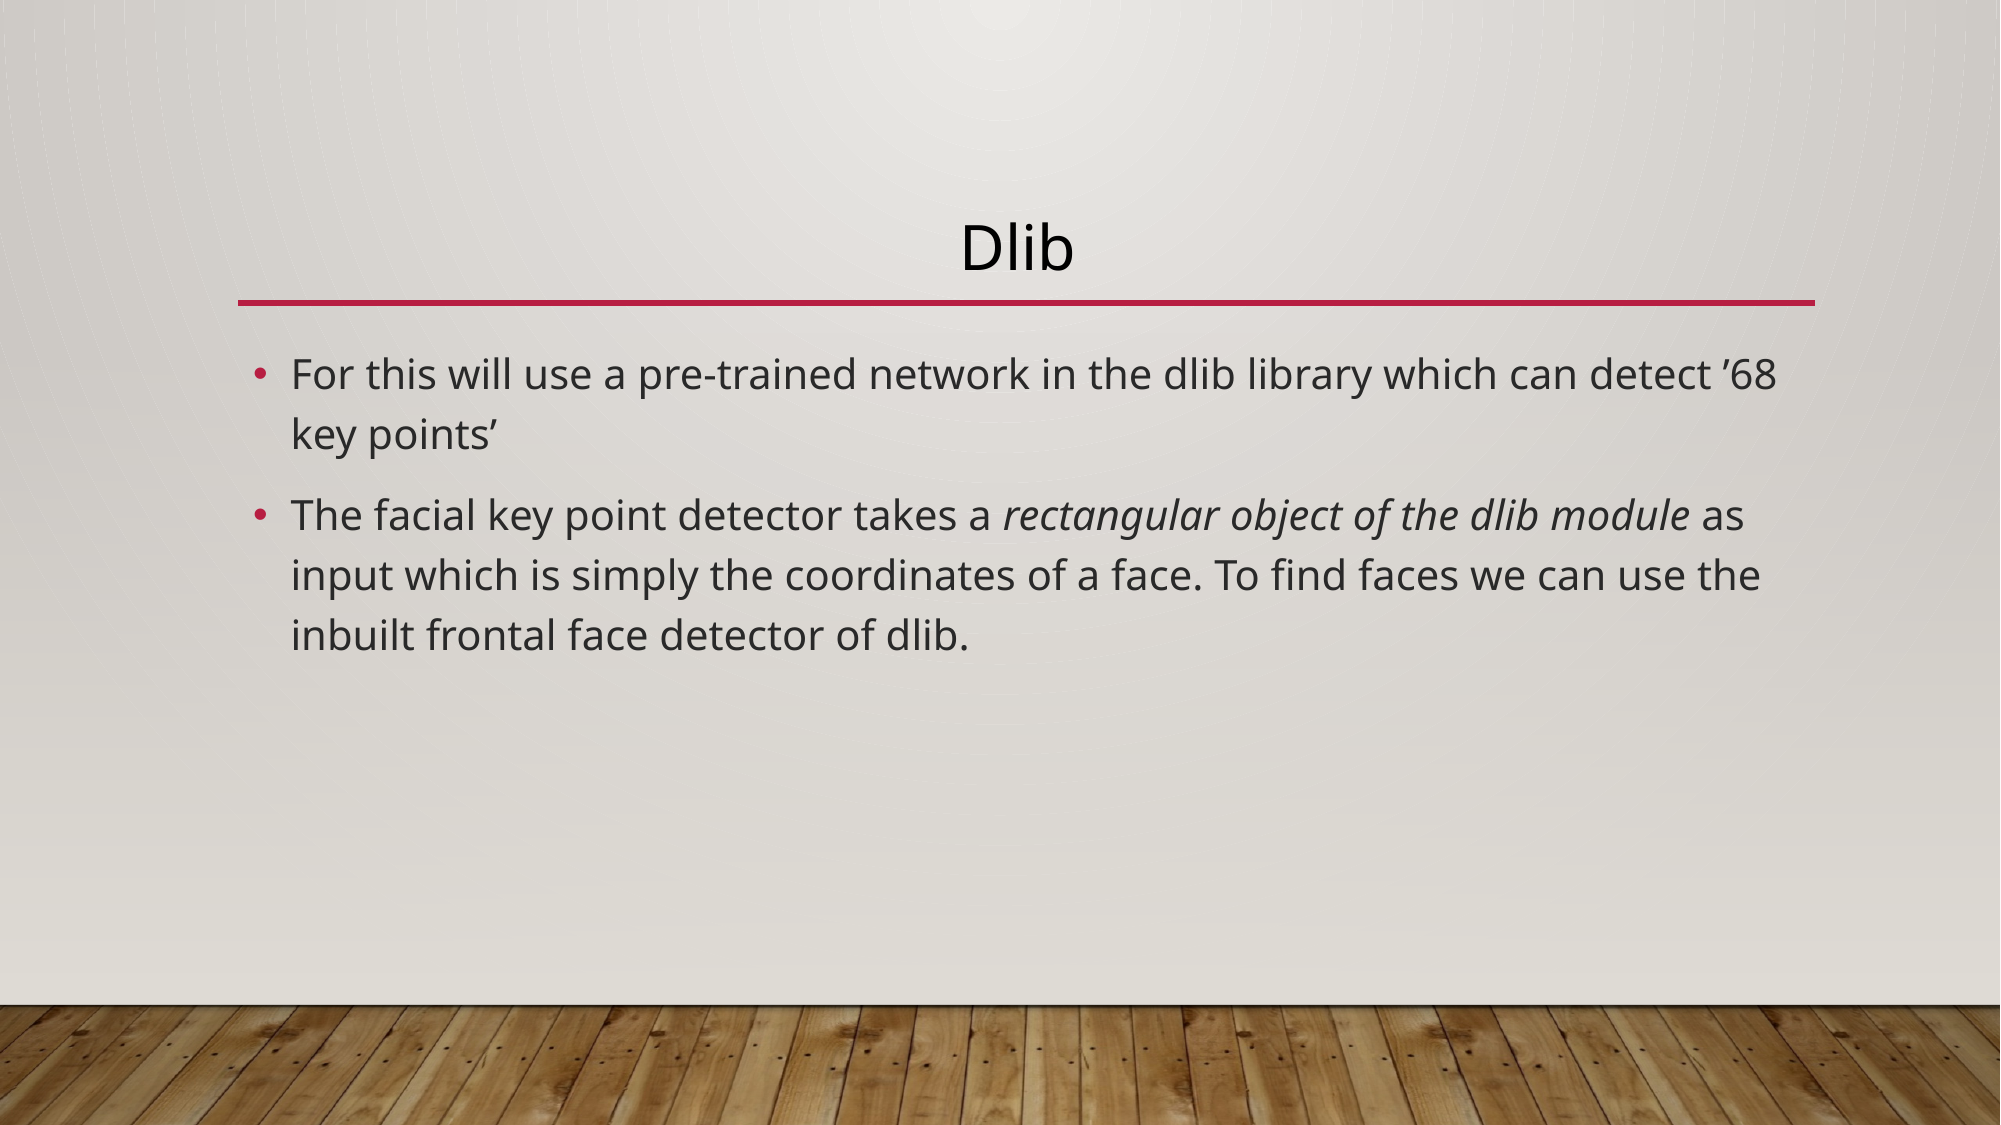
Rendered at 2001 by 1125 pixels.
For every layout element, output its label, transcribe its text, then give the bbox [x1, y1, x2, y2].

list For this will use a pre-trained network in the dlib library which can detect ’68 key points’ The facial key point detector takes a rectangular object of the dlib module as input which is simply the coordinates of a face. To find faces we can use the inbuilt frontal face detector of dlib. [238, 330, 1814, 897]
picture [0, 1005, 2000, 1125]
title Dlib [230, 208, 1806, 292]
